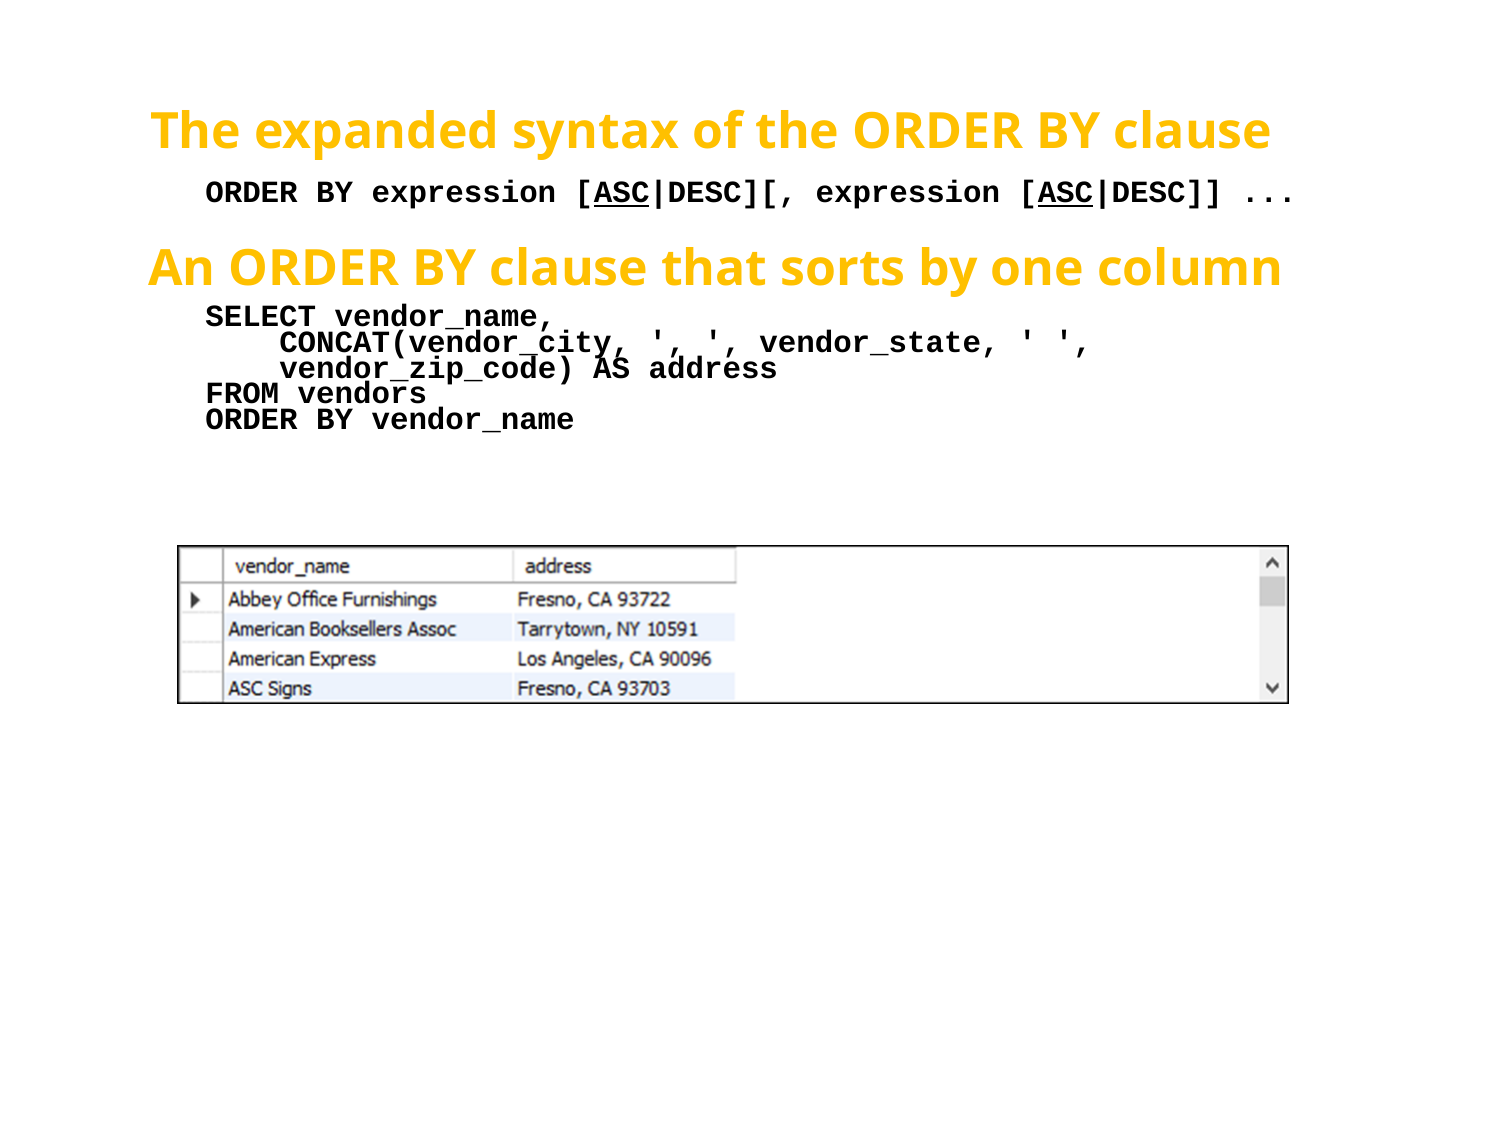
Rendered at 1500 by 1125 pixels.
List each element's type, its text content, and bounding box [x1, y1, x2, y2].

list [177, 545, 1290, 705]
list ORDER BY expression [ASC|DESC][, expression [ASC|DESC]] ... An ORDER BY clause that sorts by one column SELECT vendor_name, CONCAT(vendor_city, ', ', vendor_state, ' ', vendor_zip_code) AS address FROM vendors ORDER BY vendor_name [133, 174, 1346, 450]
title The expanded syntax of the ORDER BY clause [150, 38, 1350, 227]
